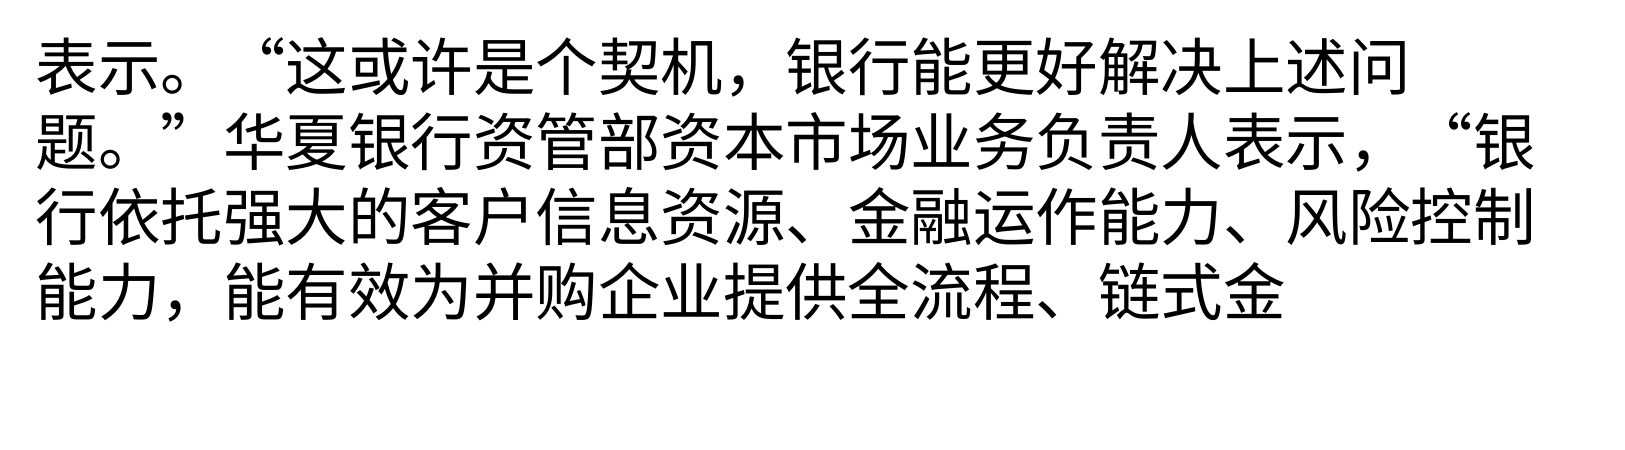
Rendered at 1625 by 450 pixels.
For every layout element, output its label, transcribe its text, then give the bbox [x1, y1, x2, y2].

text_box 表示。“这或许是个契机，银行能更好解决上述问题。”华夏银行资管部资本市场业务负责人表示，“银行依托强大的客户信息资源、金融运作能力、风险控制能力，能有效为并购企业提供全流程、链式金 [20, 20, 1604, 336]
